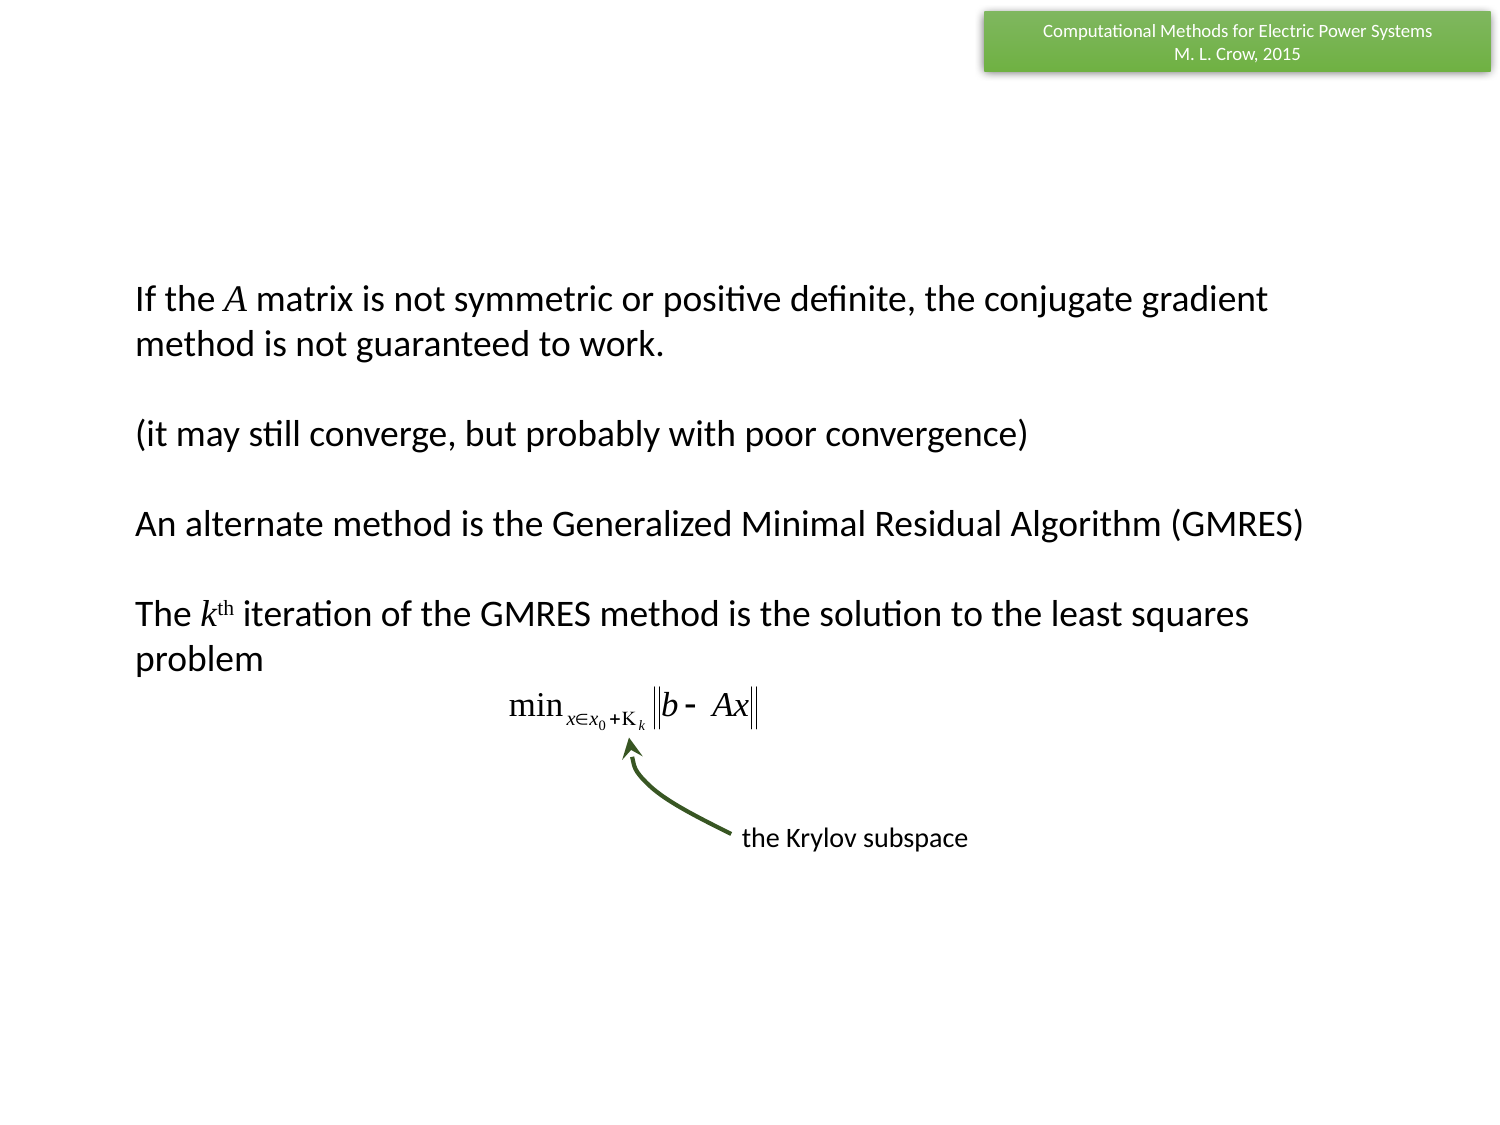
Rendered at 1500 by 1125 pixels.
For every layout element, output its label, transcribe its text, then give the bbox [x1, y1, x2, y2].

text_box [503, 678, 765, 737]
text_box [622, 737, 732, 835]
text_box If the A matrix is not symmetric or positive definite, the conjugate gradient method is not guaranteed to work. (it may still converge, but probably with poor convergence) An alternate method is the Generalized Minimal Residual Algorithm (GMRES) The kth iteration of the GMRES method is the solution to the least squares problem [120, 266, 1364, 687]
text_box the Krylov subspace [727, 812, 984, 861]
